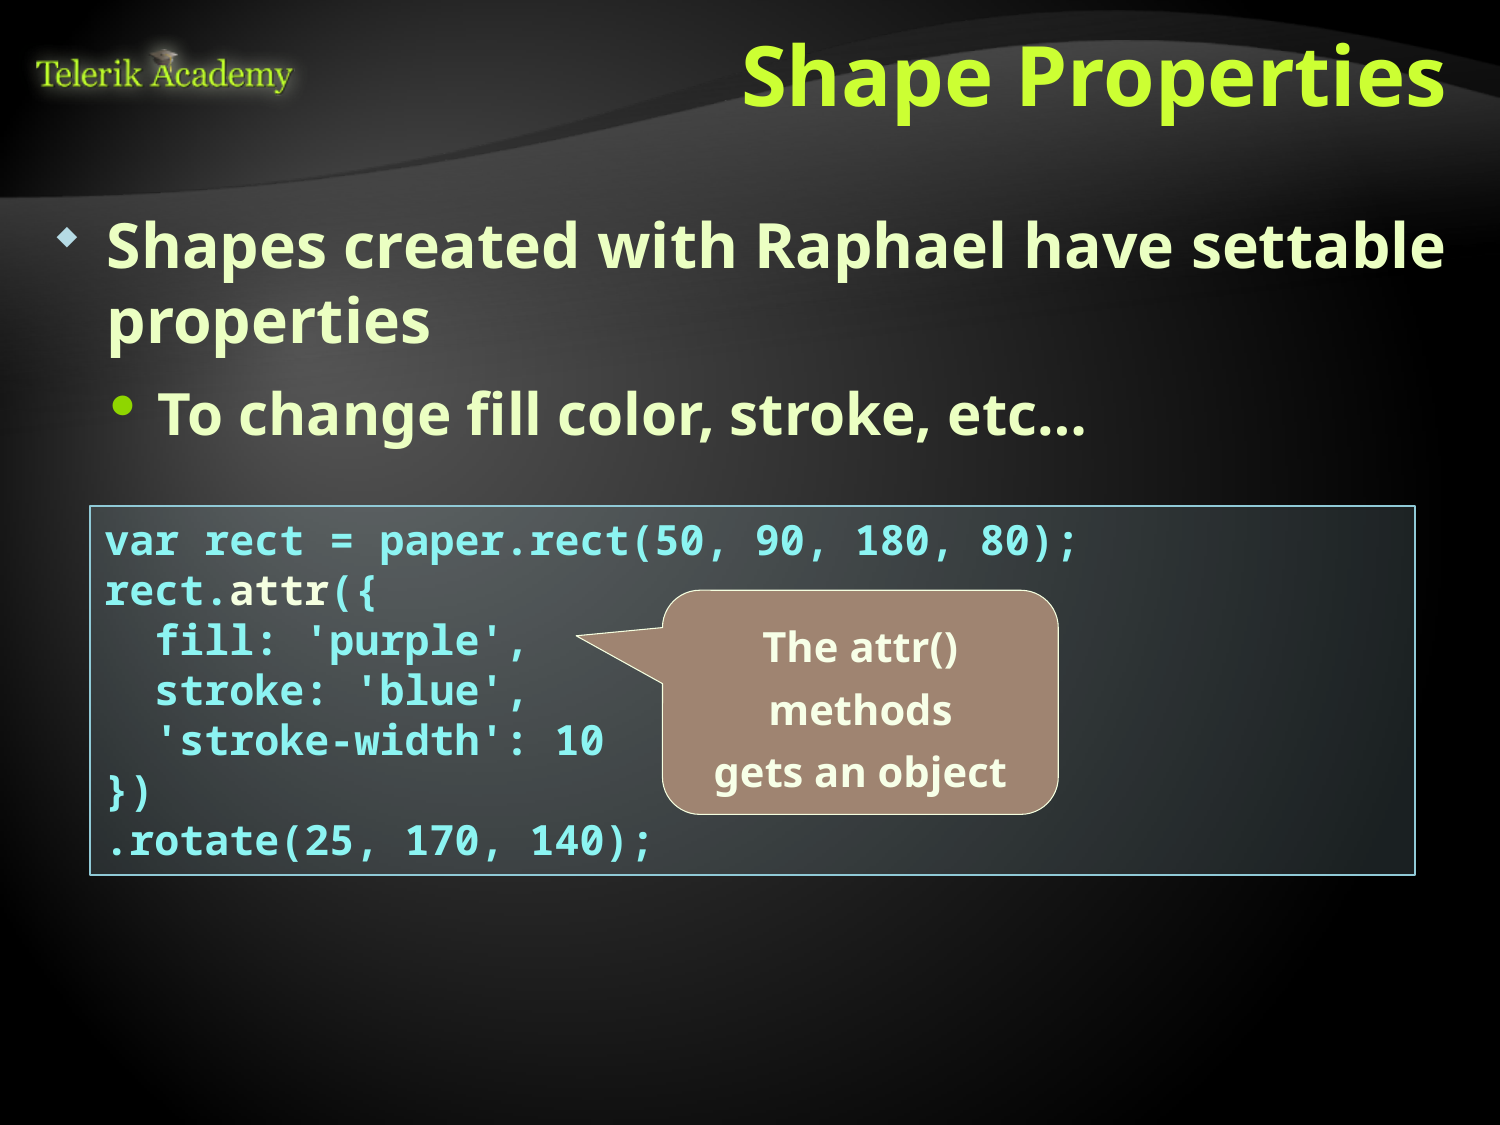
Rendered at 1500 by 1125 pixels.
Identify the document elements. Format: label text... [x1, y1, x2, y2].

text_box The attr() methods gets an object [576, 590, 1059, 815]
title Shape Properties [300, 12, 1463, 150]
list Shapes created with Raphael have settable properties To change fill color, stroke, etc… [39, 198, 1465, 458]
list var rect = paper.rect(50, 90, 180, 80); rect.attr({ fill: 'purple', stroke: 'blue', 'stroke-width': 10 }) .rotate(25, 170, 140); [89, 505, 1416, 876]
picture [0, 0, 1500, 1125]
